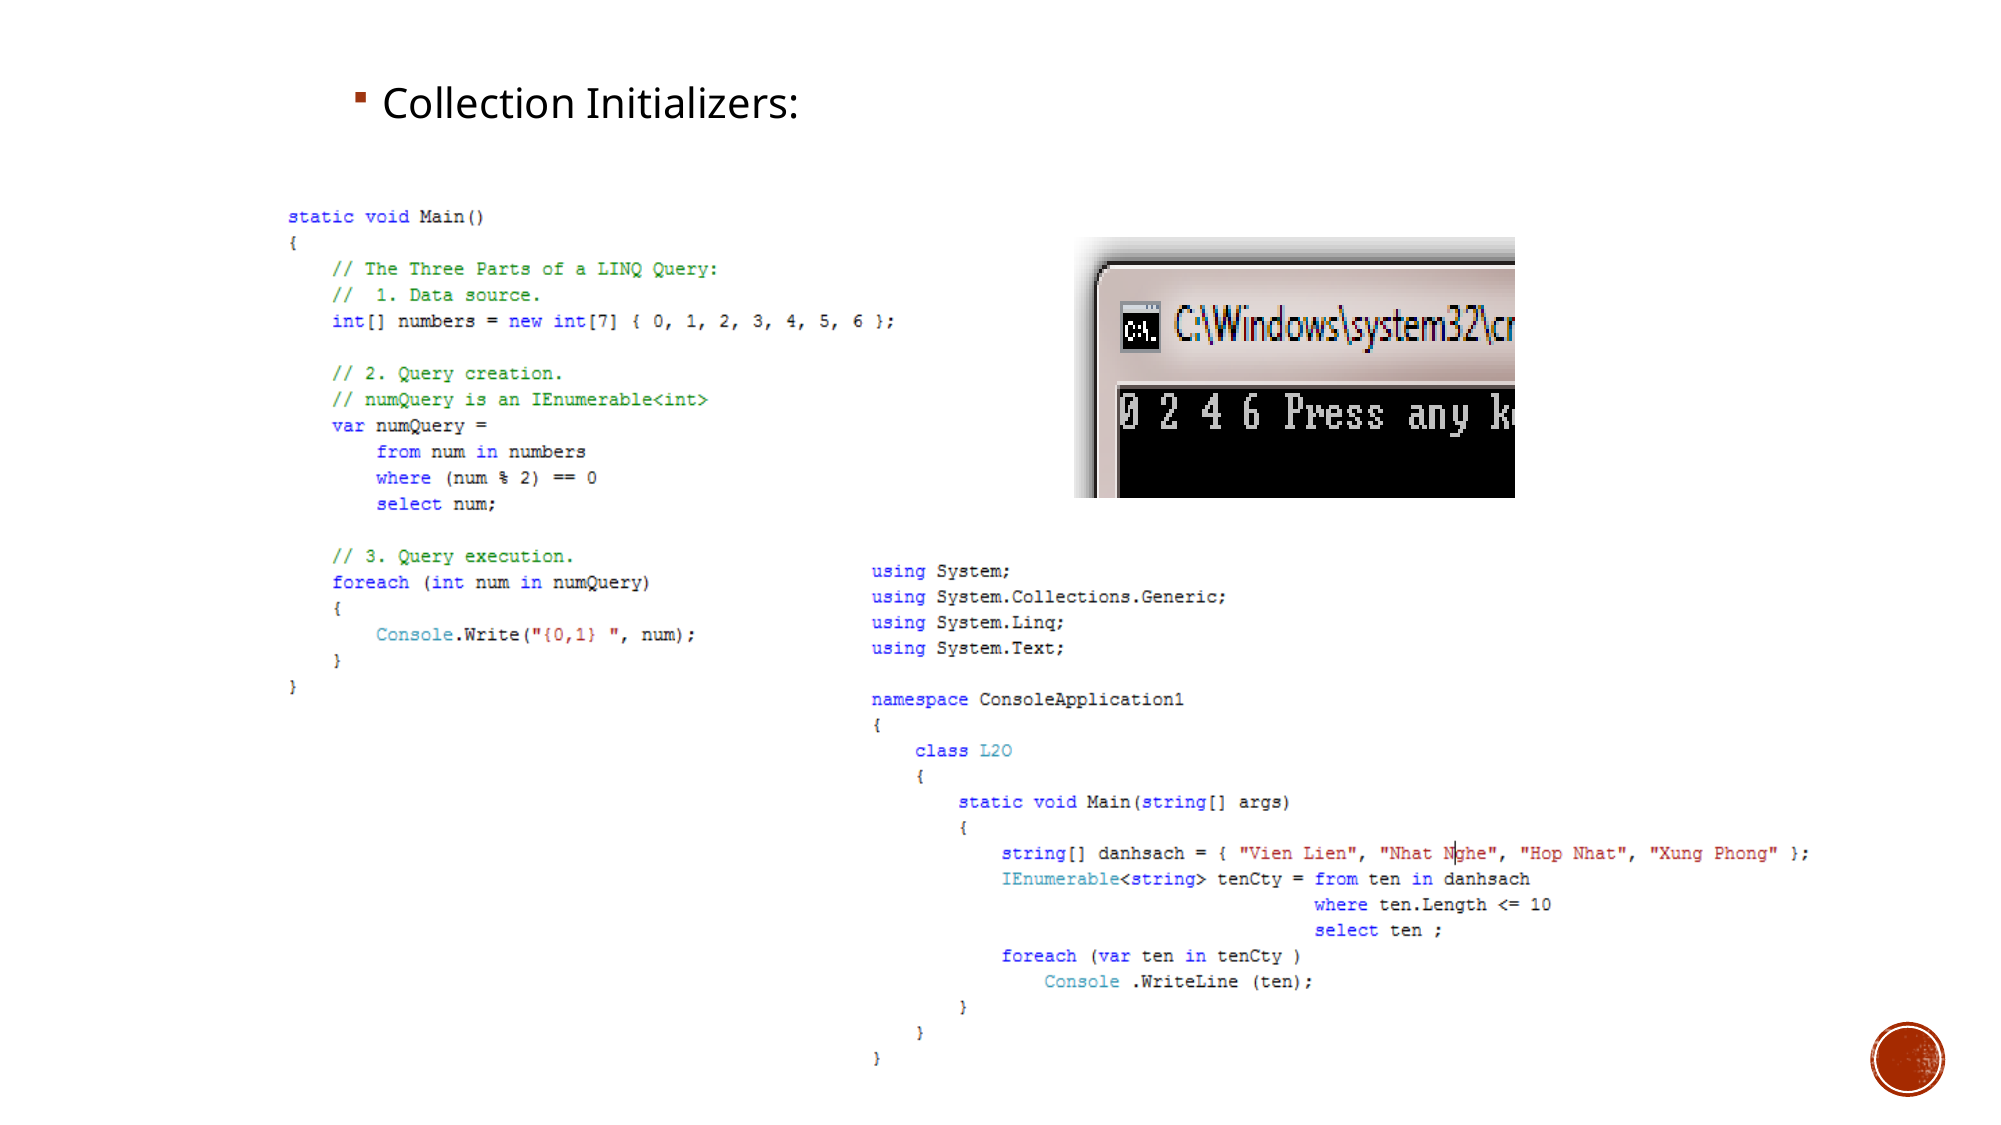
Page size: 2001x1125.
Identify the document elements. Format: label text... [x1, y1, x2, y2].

picture [1074, 237, 1515, 498]
list Collection Initializers: [337, 75, 1688, 193]
picture [267, 192, 1815, 1081]
